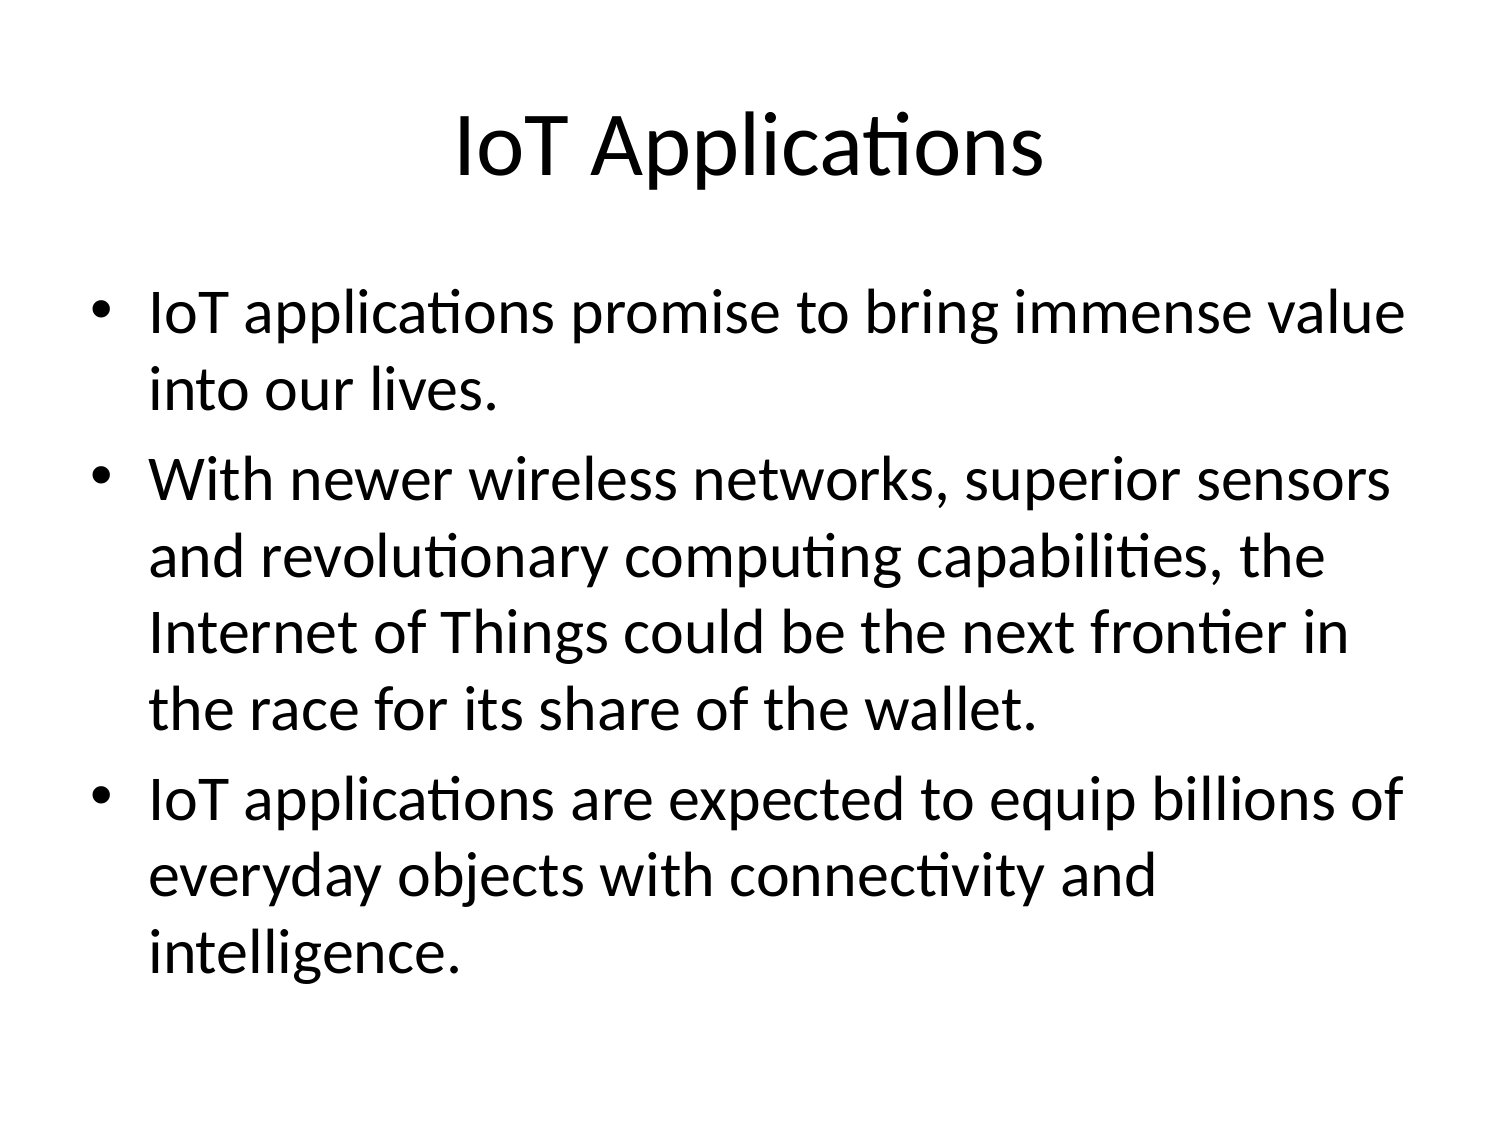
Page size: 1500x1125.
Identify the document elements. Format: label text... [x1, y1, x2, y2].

list IoT applications promise to bring immense value into our lives. With newer wireless networks, superior sensors and revolutionary computing capabilities, the Internet of Things could be the next frontier in the race for its share of the wallet. IoT applications are expected to equip billions of everyday objects with connectivity and intelligence. [75, 262, 1425, 1005]
title IoT Applications [75, 45, 1425, 233]
